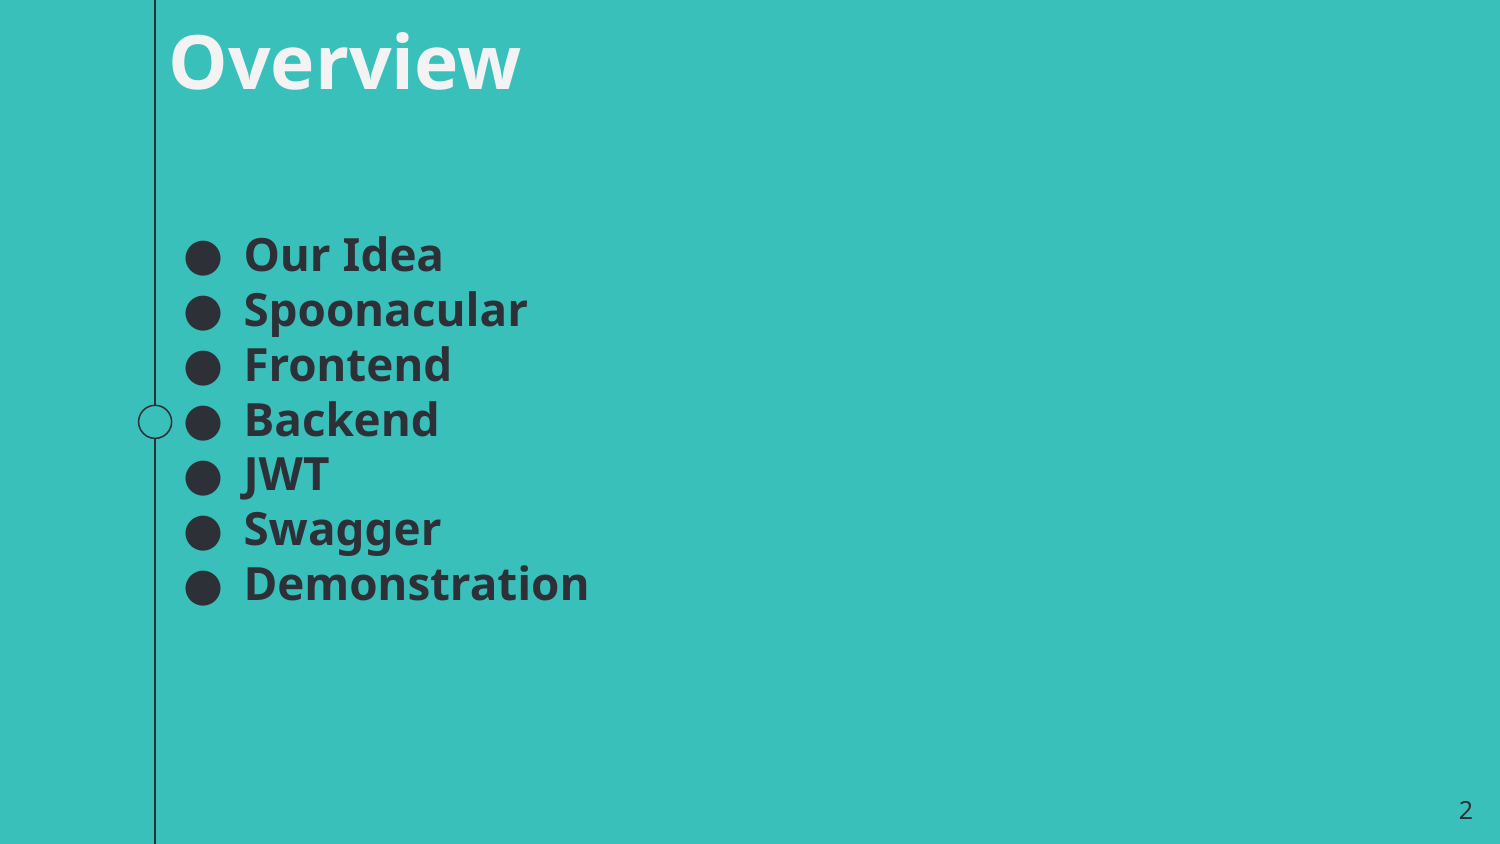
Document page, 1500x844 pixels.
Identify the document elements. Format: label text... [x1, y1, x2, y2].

subtitle Overview [153, 9, 1248, 110]
title Our Idea Spoonacular Frontend Backend JWT Swagger Demonstration [153, 318, 1248, 626]
slide_number ‹#› [1398, 779, 1489, 832]
